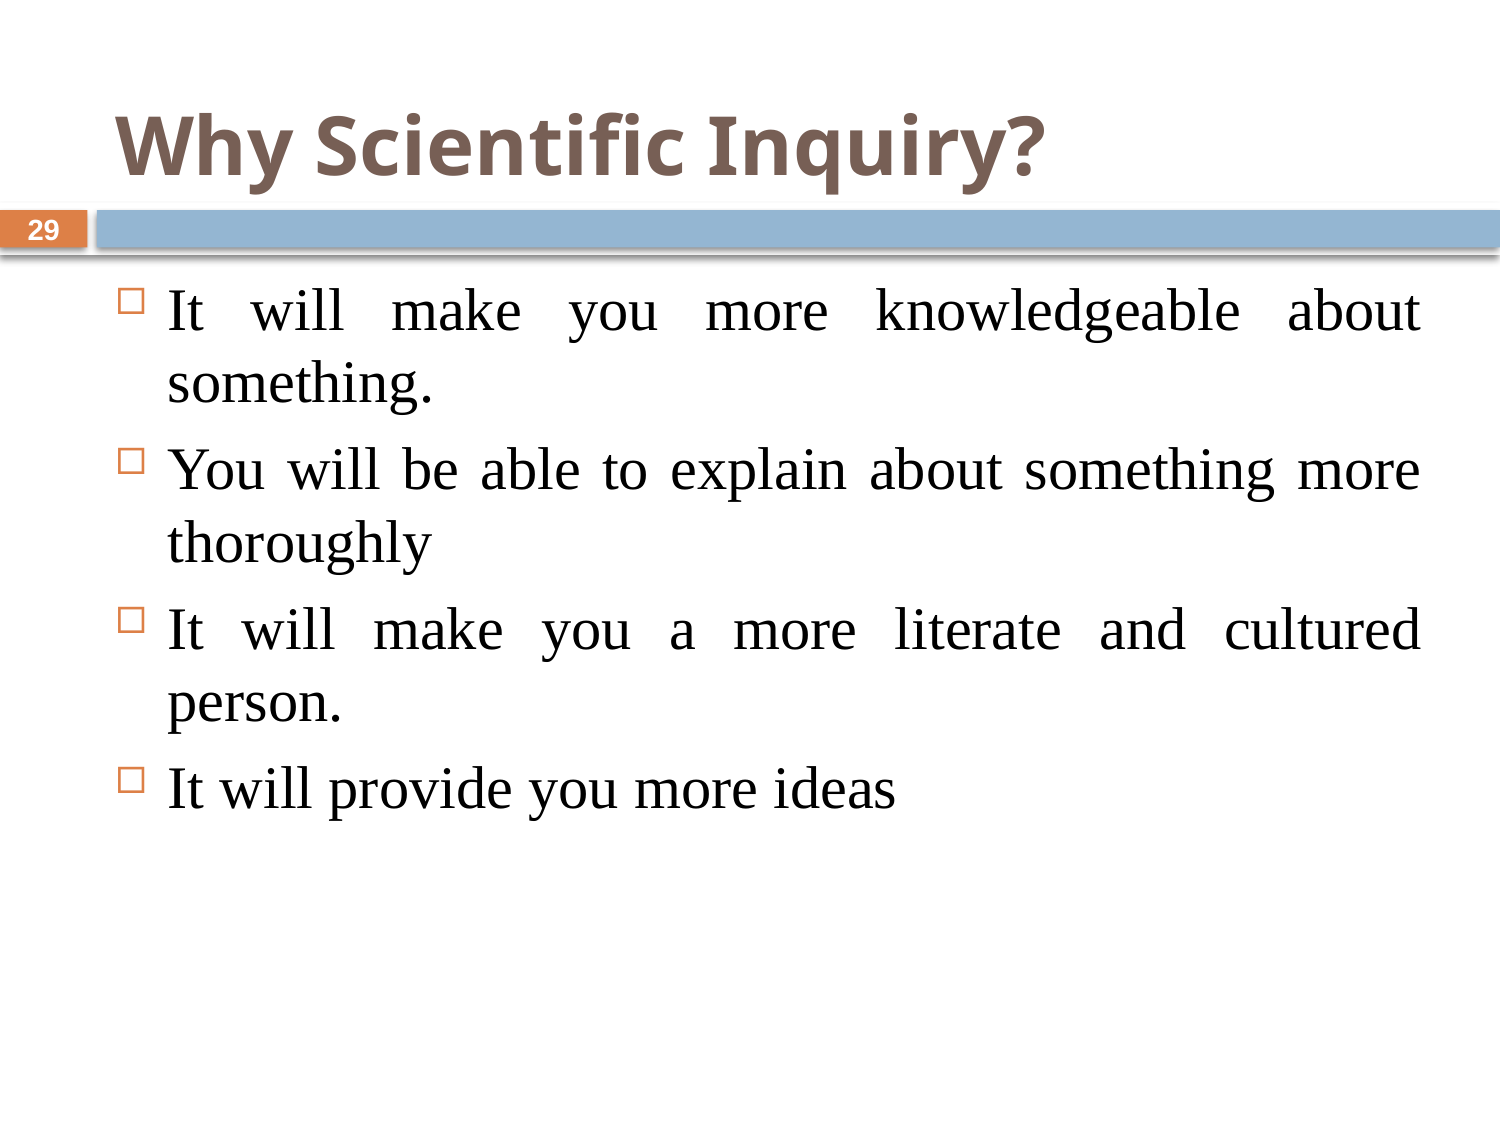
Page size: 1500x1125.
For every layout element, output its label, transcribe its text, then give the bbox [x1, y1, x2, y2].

list It will make you more knowledgeable about something. You will be able to explain about something more thoroughly It will make you a more literate and cultured person. It will provide you more ideas [100, 262, 1438, 1000]
title Why Scientific Inquiry? [100, 37, 1438, 200]
slide_number 29 [0, 208, 88, 249]
